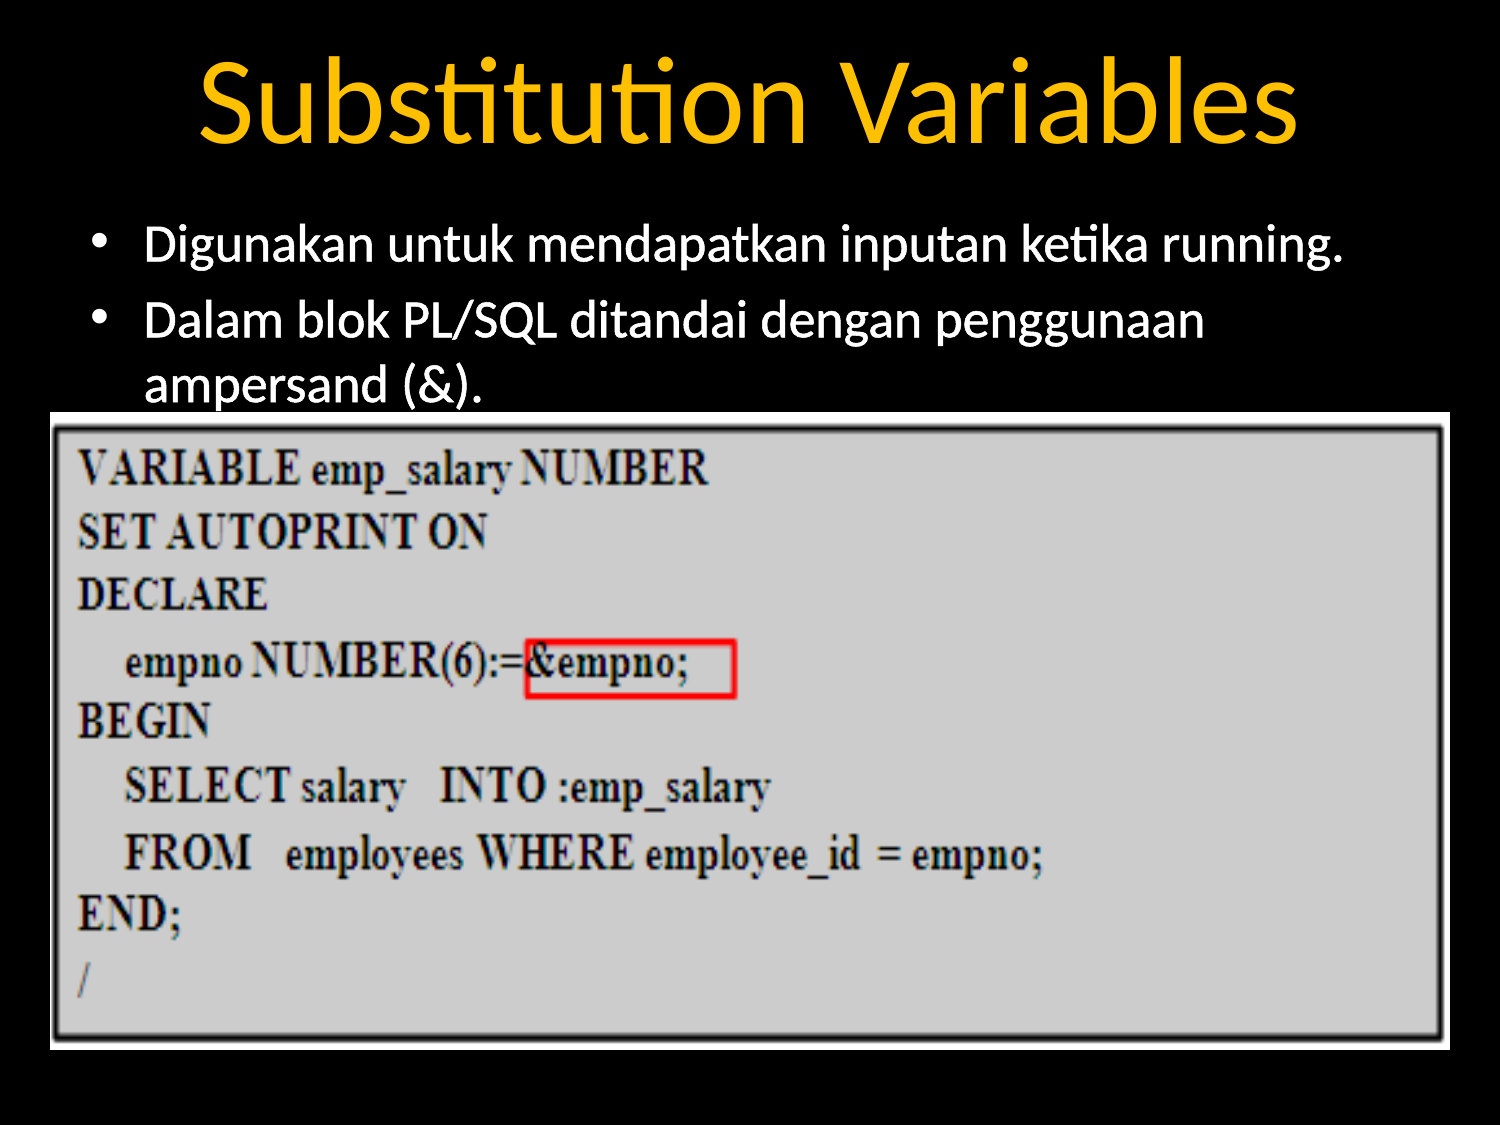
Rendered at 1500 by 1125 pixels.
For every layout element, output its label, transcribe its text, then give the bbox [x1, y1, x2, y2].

list Digunakan untuk mendapatkan inputan ketika running. Dalam blok PL/SQL ditandai dengan penggunaan ampersand (&). [75, 200, 1425, 410]
title Substitution Variables [112, 0, 1388, 188]
picture [49, 412, 1451, 1051]
